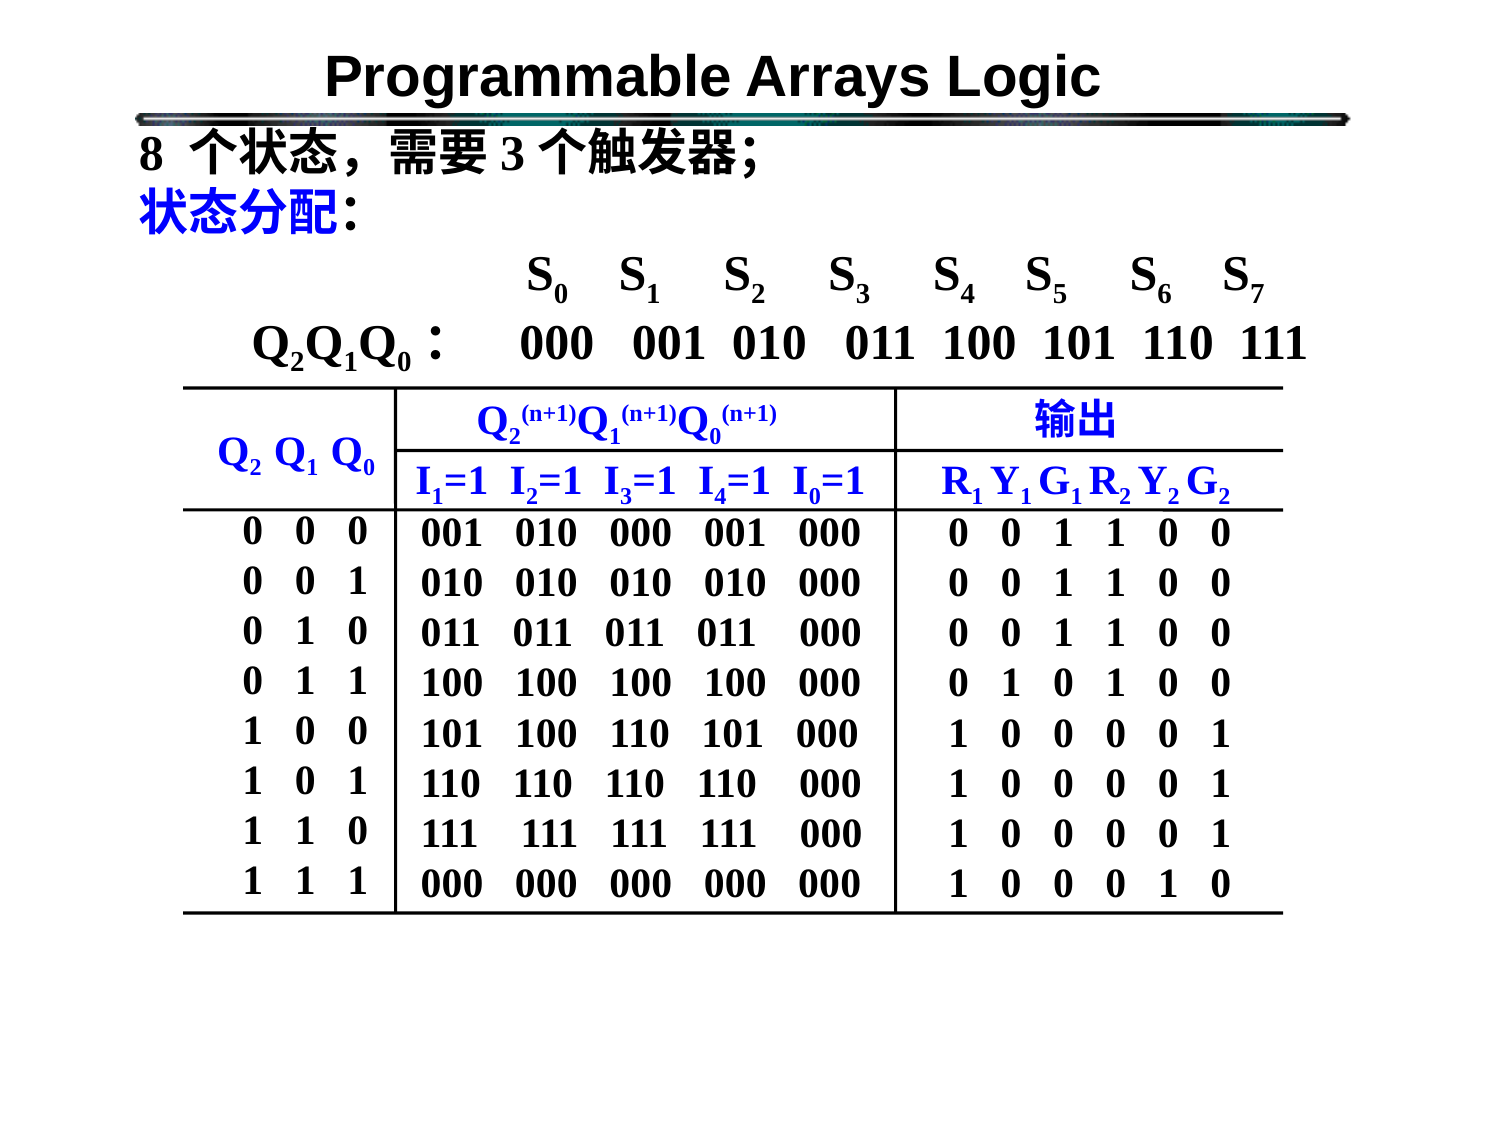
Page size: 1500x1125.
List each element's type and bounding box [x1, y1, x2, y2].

text_box [309, 31, 1235, 113]
text_box [123, 113, 1365, 918]
picture [135, 113, 1353, 126]
